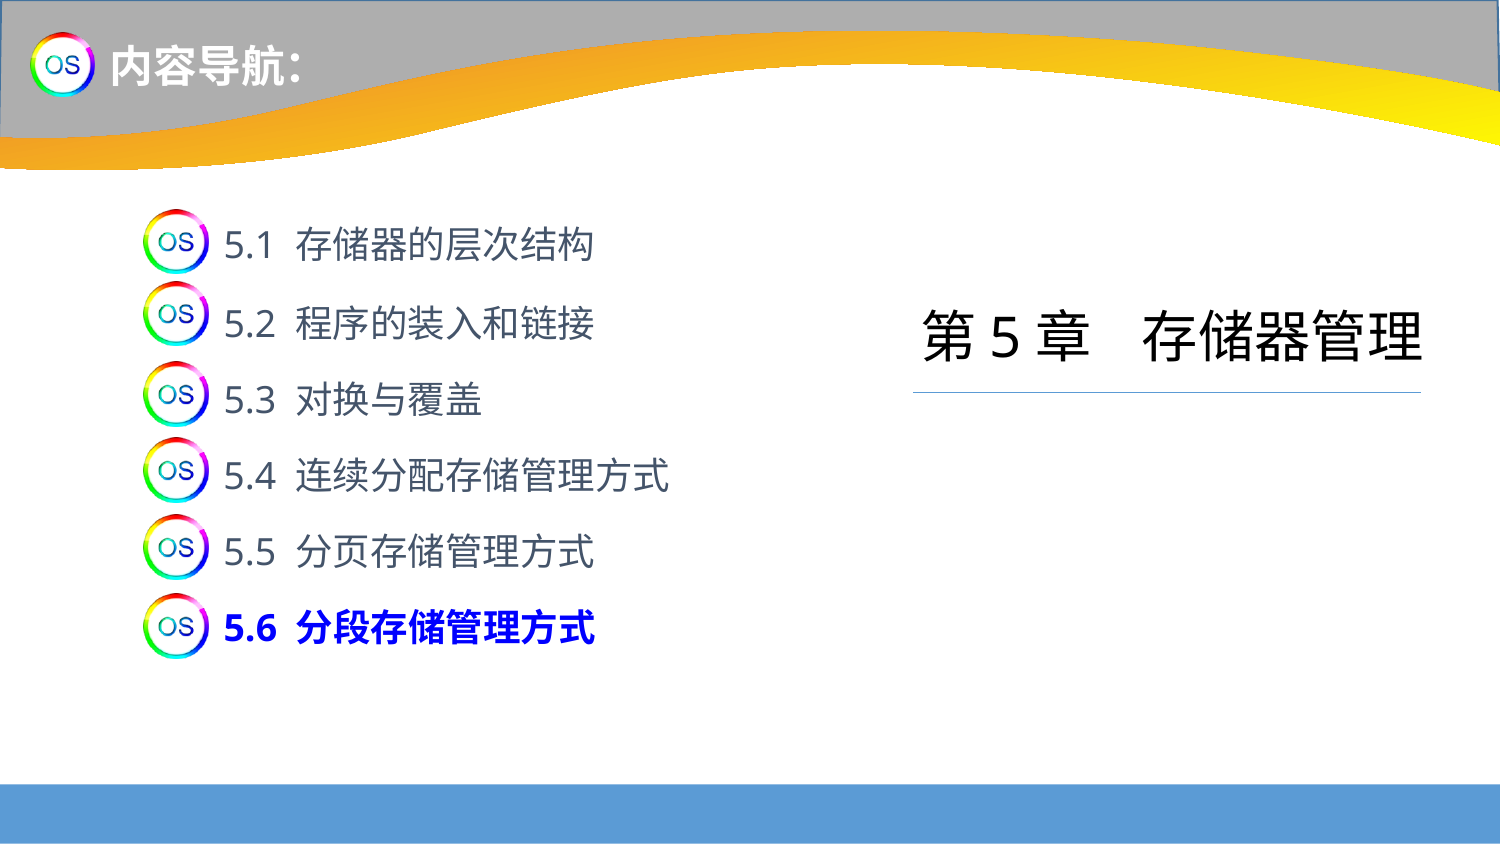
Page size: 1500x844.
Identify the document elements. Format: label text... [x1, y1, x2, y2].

text_box [0, 0, 1500, 138]
picture [29, 32, 95, 97]
picture [143, 361, 209, 427]
text_box [0, 783, 1500, 844]
text_box 5.4 连续分配存储管理方式 [208, 444, 690, 505]
text_box 5.5 分页存储管理方式 [208, 520, 690, 581]
text_box 5.1 存储器的层次结构 [209, 213, 763, 274]
text_box 第5章 存储器管理 [905, 293, 1438, 376]
picture [143, 437, 209, 503]
text_box 内容导航： [94, 31, 344, 99]
picture [143, 514, 209, 580]
text_box 5.3 对换与覆盖 [208, 368, 638, 429]
picture [143, 281, 209, 346]
text_box 5.2 程序的装入和链接 [208, 292, 662, 352]
text_box 5.6 分段存储管理方式 [209, 596, 662, 657]
text_box [0, 31, 1500, 170]
picture [143, 209, 209, 274]
picture [143, 593, 209, 659]
